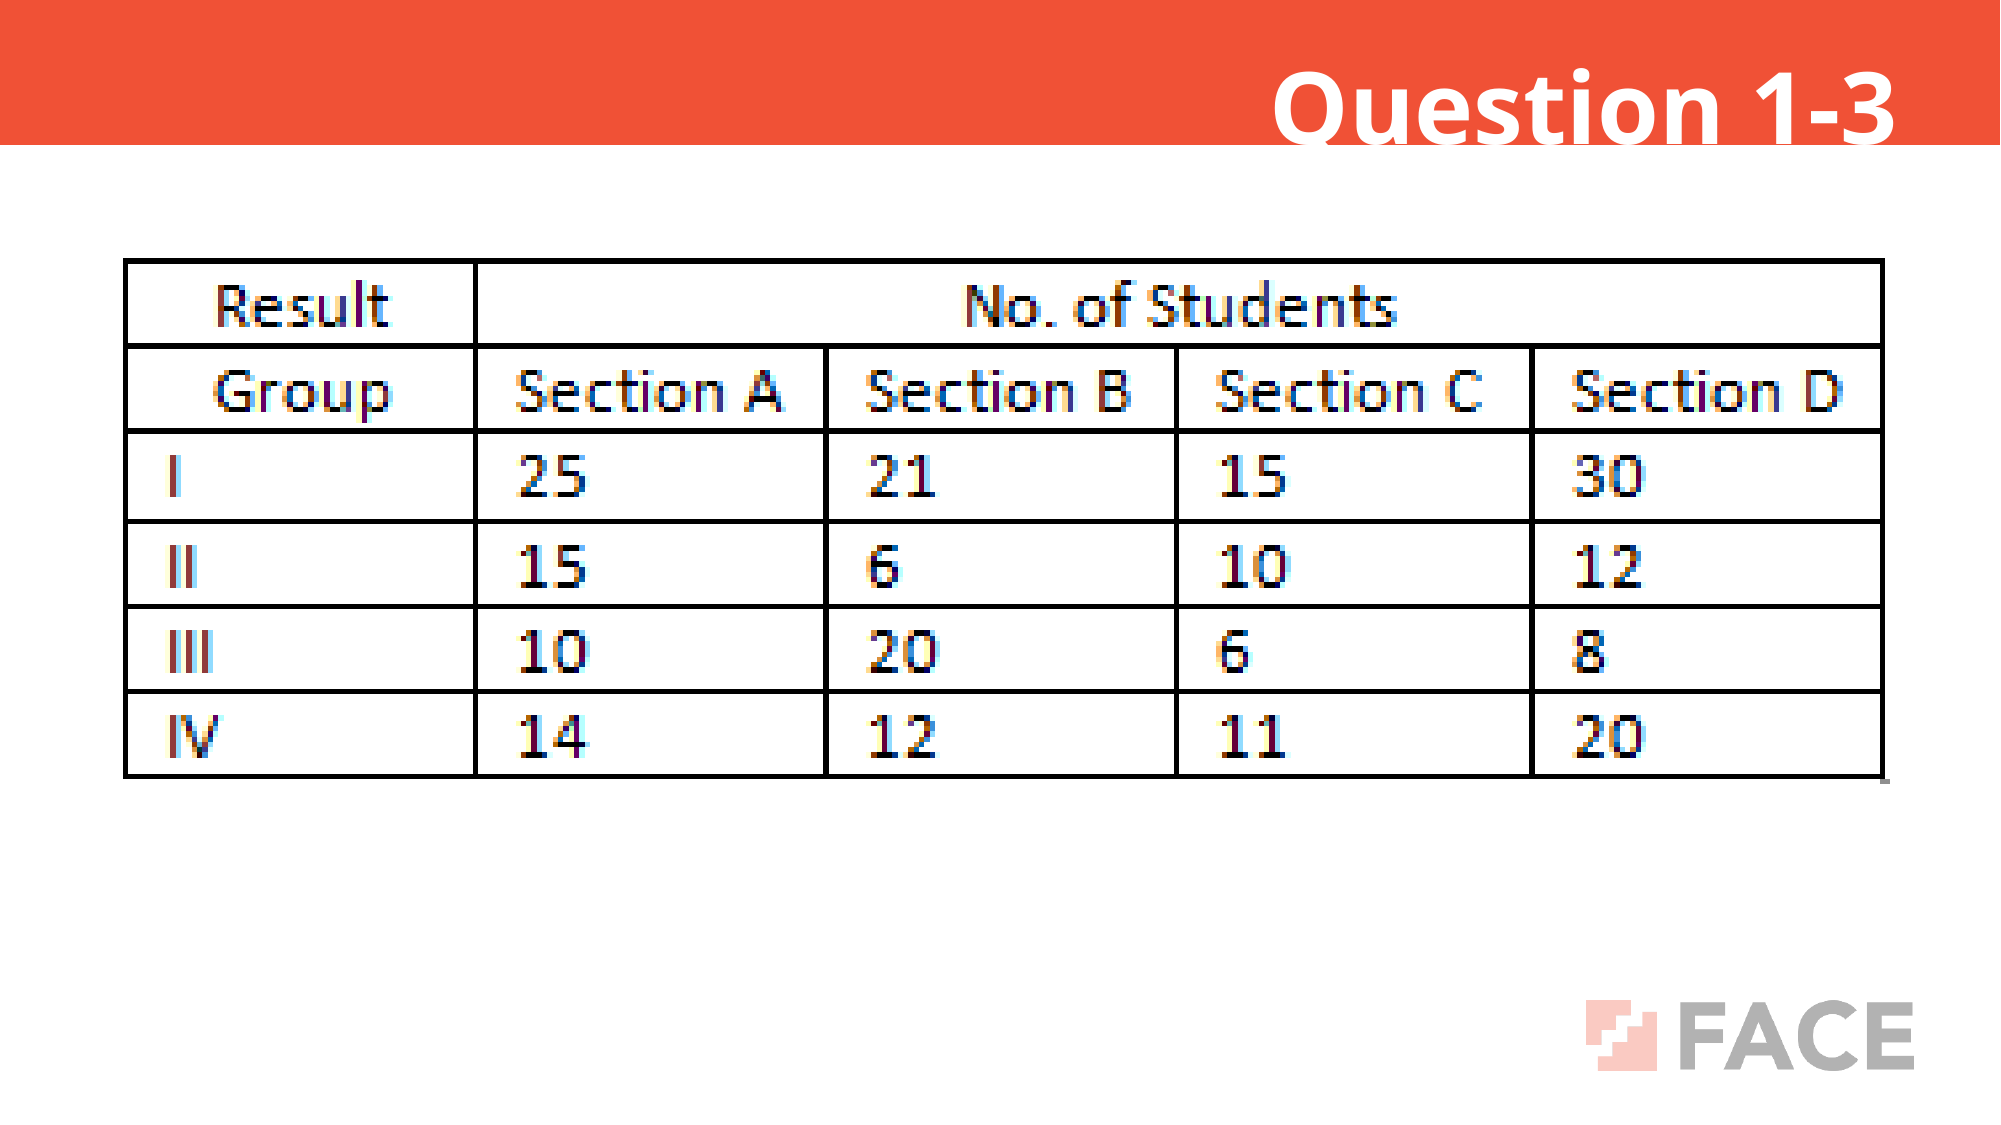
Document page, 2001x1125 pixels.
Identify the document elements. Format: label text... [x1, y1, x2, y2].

text_box [0, 0, 2000, 147]
picture [1586, 1000, 1914, 1072]
text_box Question 1-3 [638, 37, 1914, 173]
picture [86, 211, 1960, 838]
